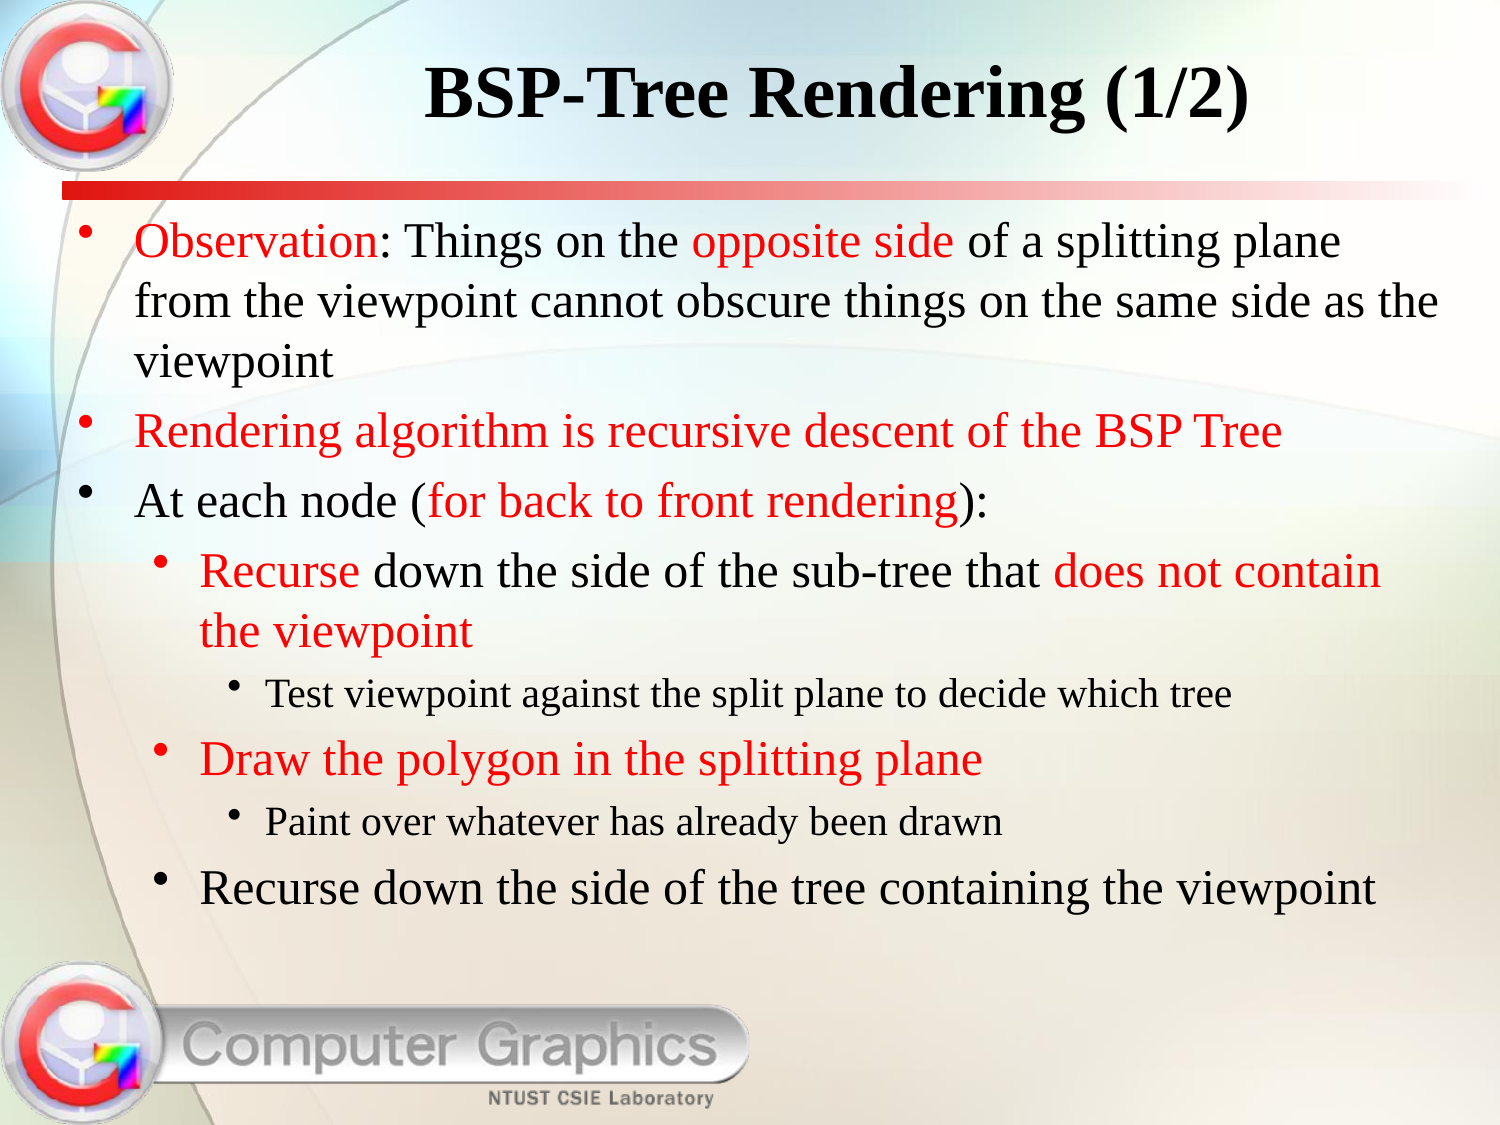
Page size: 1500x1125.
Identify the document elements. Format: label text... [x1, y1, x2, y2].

picture [0, 0, 1500, 1125]
list Observation: Things on the opposite side of a splitting plane from the viewpoint cannot obscure things on the same side as the viewpoint Rendering algorithm is recursive descent of the BSP Tree At each node (for back to front rendering): Recurse down the side of the sub-tree that does not contain the viewpoint Test viewpoint against the split plane to decide which tree Draw the polygon in the splitting plane Paint over whatever has already been drawn Recurse down the side of the tree containing the viewpoint [62, 199, 1463, 1001]
title BSP-Tree Rendering (1/2) [174, 24, 1500, 151]
